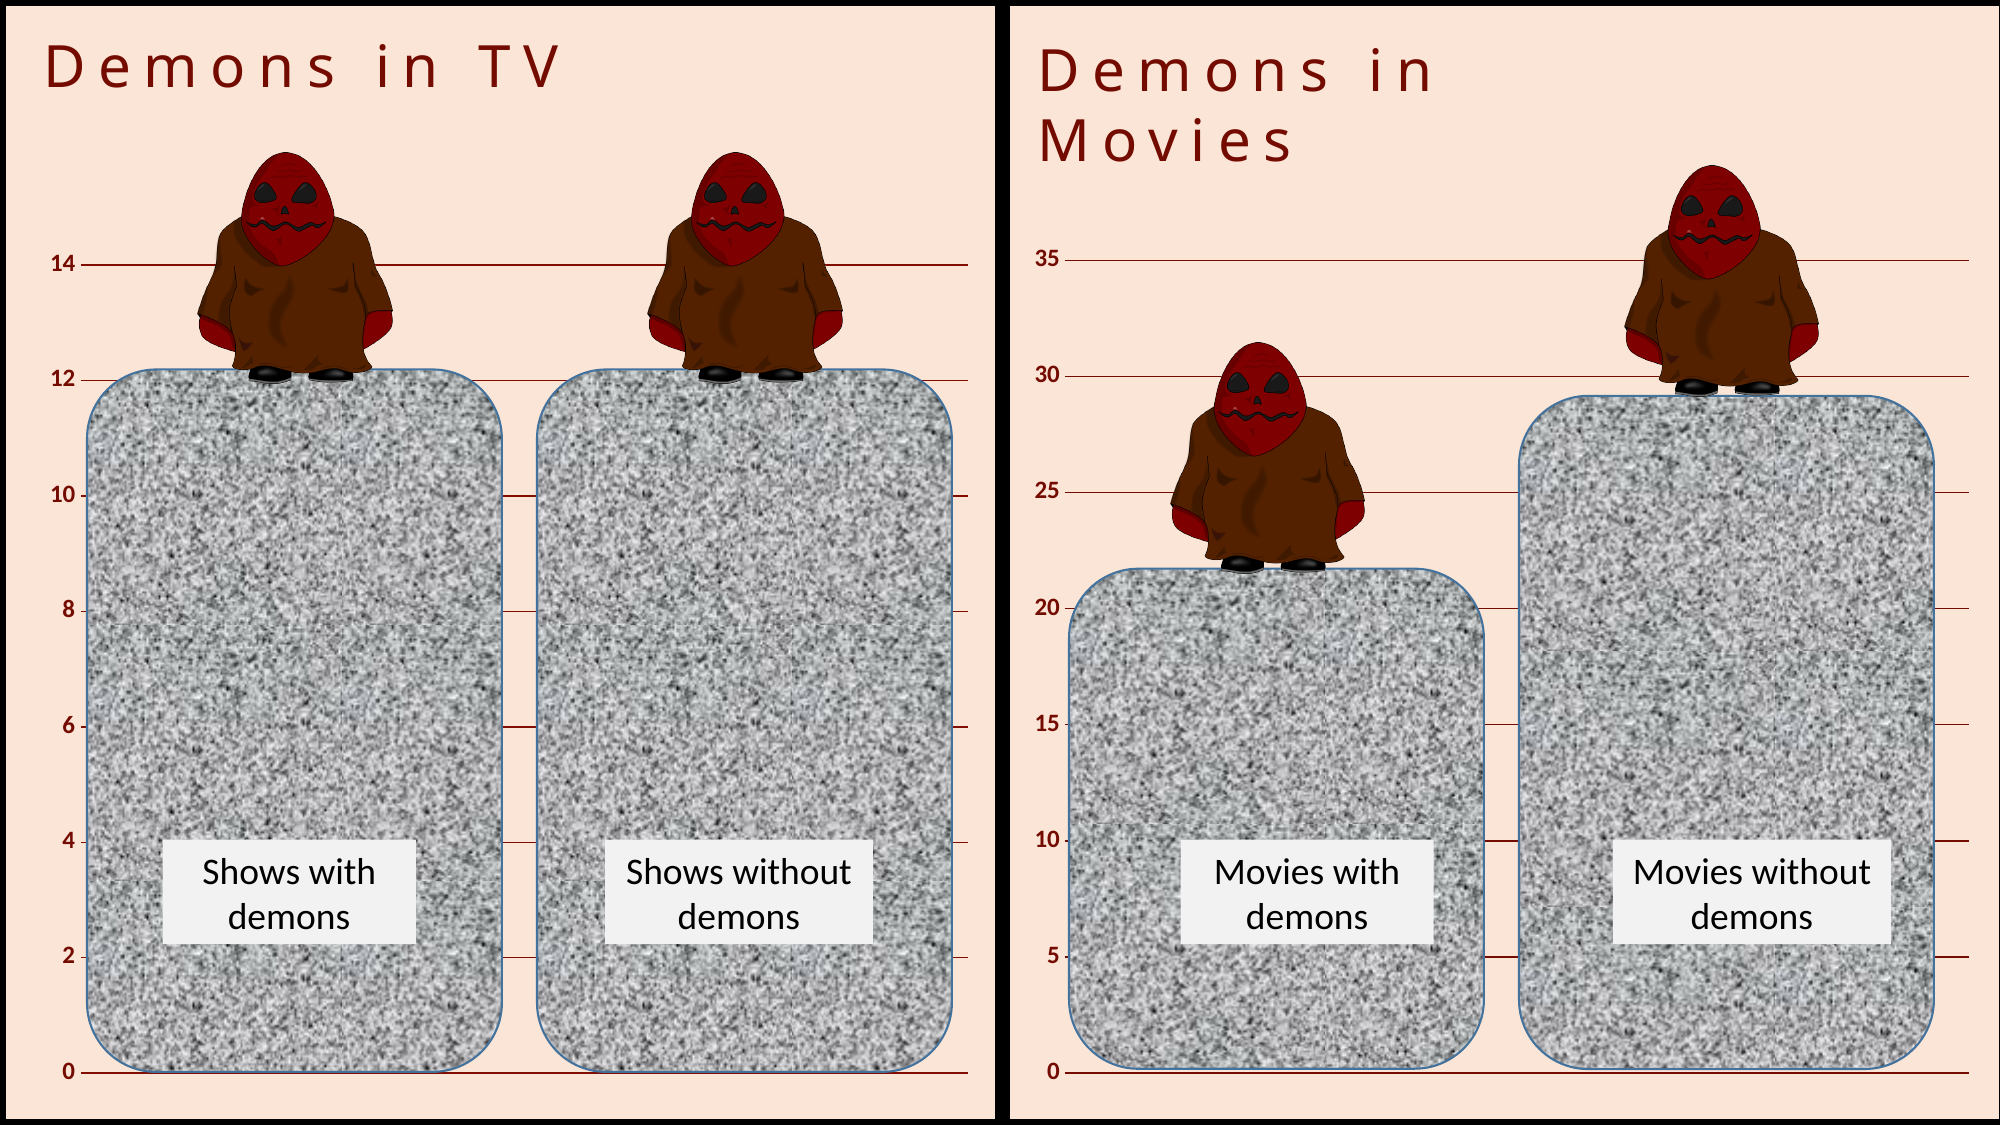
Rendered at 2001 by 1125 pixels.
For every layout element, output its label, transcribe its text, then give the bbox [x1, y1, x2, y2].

text_box Demons in Movies [1022, 25, 1634, 181]
picture [646, 152, 843, 384]
picture [1169, 342, 1365, 574]
chart [30, 235, 988, 1104]
picture [196, 152, 393, 384]
text_box [1000, 0, 2000, 1125]
chart [1015, 230, 1989, 1104]
text_box Demons in TV [28, 21, 955, 106]
picture [1623, 165, 1819, 397]
text_box [0, 0, 1000, 1125]
